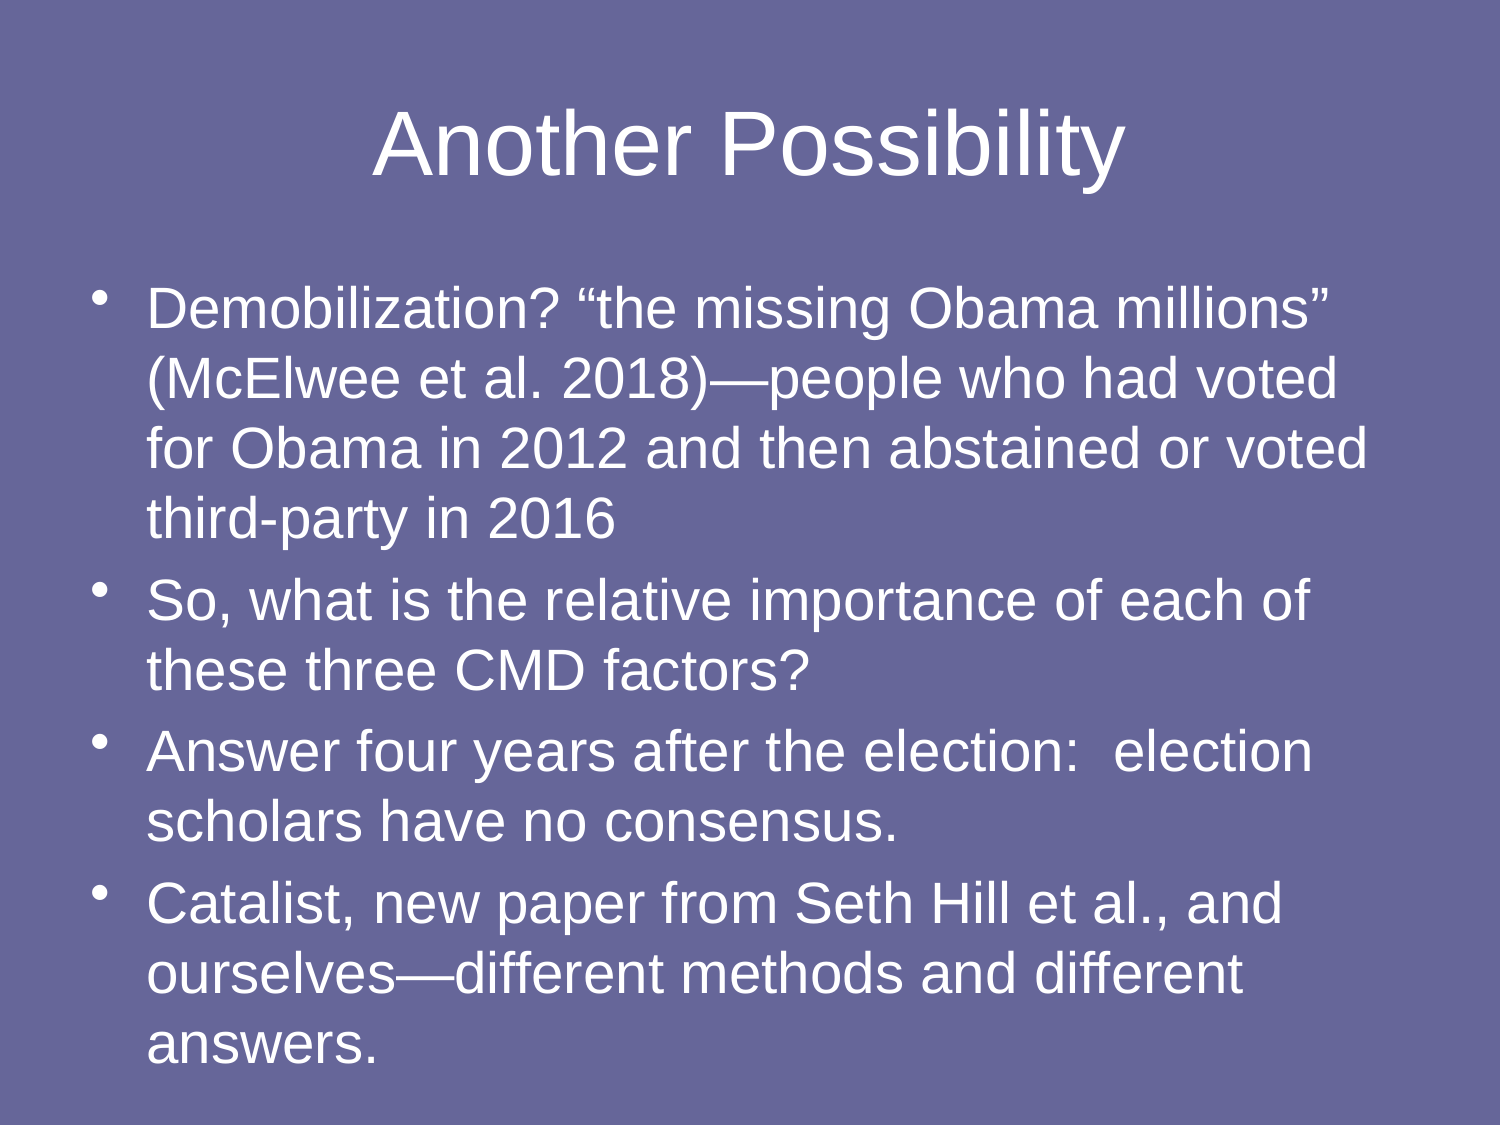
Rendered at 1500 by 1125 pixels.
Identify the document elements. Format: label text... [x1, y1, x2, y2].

title Another Possibility [75, 45, 1425, 233]
list Demobilization? “the missing Obama millions” (McElwee et al. 2018)—people who had voted for Obama in 2012 and then abstained or voted third-party in 2016 So, what is the relative importance of each of these three CMD factors? Answer four years after the election: election scholars have no consensus. Catalist, new paper from Seth Hill et al., and ourselves—different methods and different answers. [75, 262, 1425, 1100]
